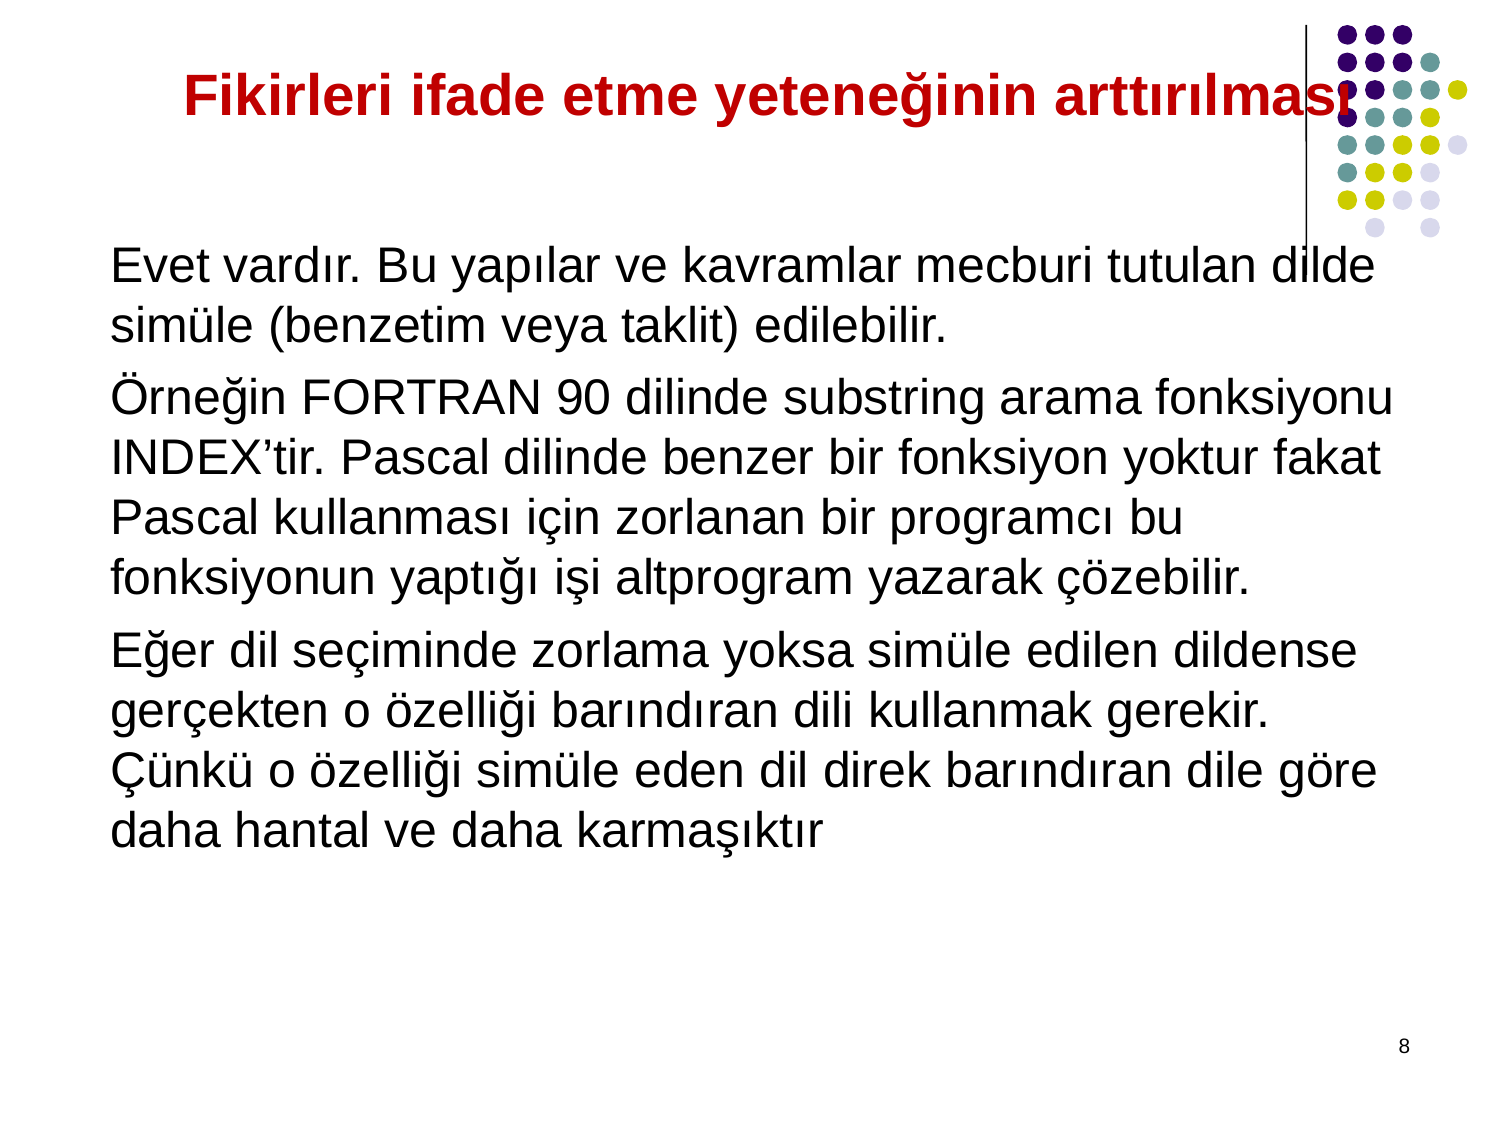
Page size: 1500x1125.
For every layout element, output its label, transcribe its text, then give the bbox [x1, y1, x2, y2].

title Fikirleri ifade etme yeteneğinin arttırılması [99, 37, 1438, 225]
slide_number 8 [1074, 1025, 1425, 1100]
list Evet vardır. Bu yapılar ve kavramlar mecburi tutulan dilde simüle (benzetim veya taklit) edilebilir. Örneğin FORTRAN 90 dilinde substring arama fonksiyonu INDEX’tir. Pascal dilinde benzer bir fonksiyon yoktur fakat Pascal kullanması için zorlanan bir programcı bu fonksiyonun yaptığı işi altprogram yazarak çözebilir. Eğer dil seçiminde zorlama yoksa simüle edilen dildense gerçekten o özelliği barındıran dili kullanmak gerekir. Çünkü o özelliği simüle eden dil direk barındıran dile göre daha hantal ve daha karmaşıktır [87, 224, 1425, 1063]
